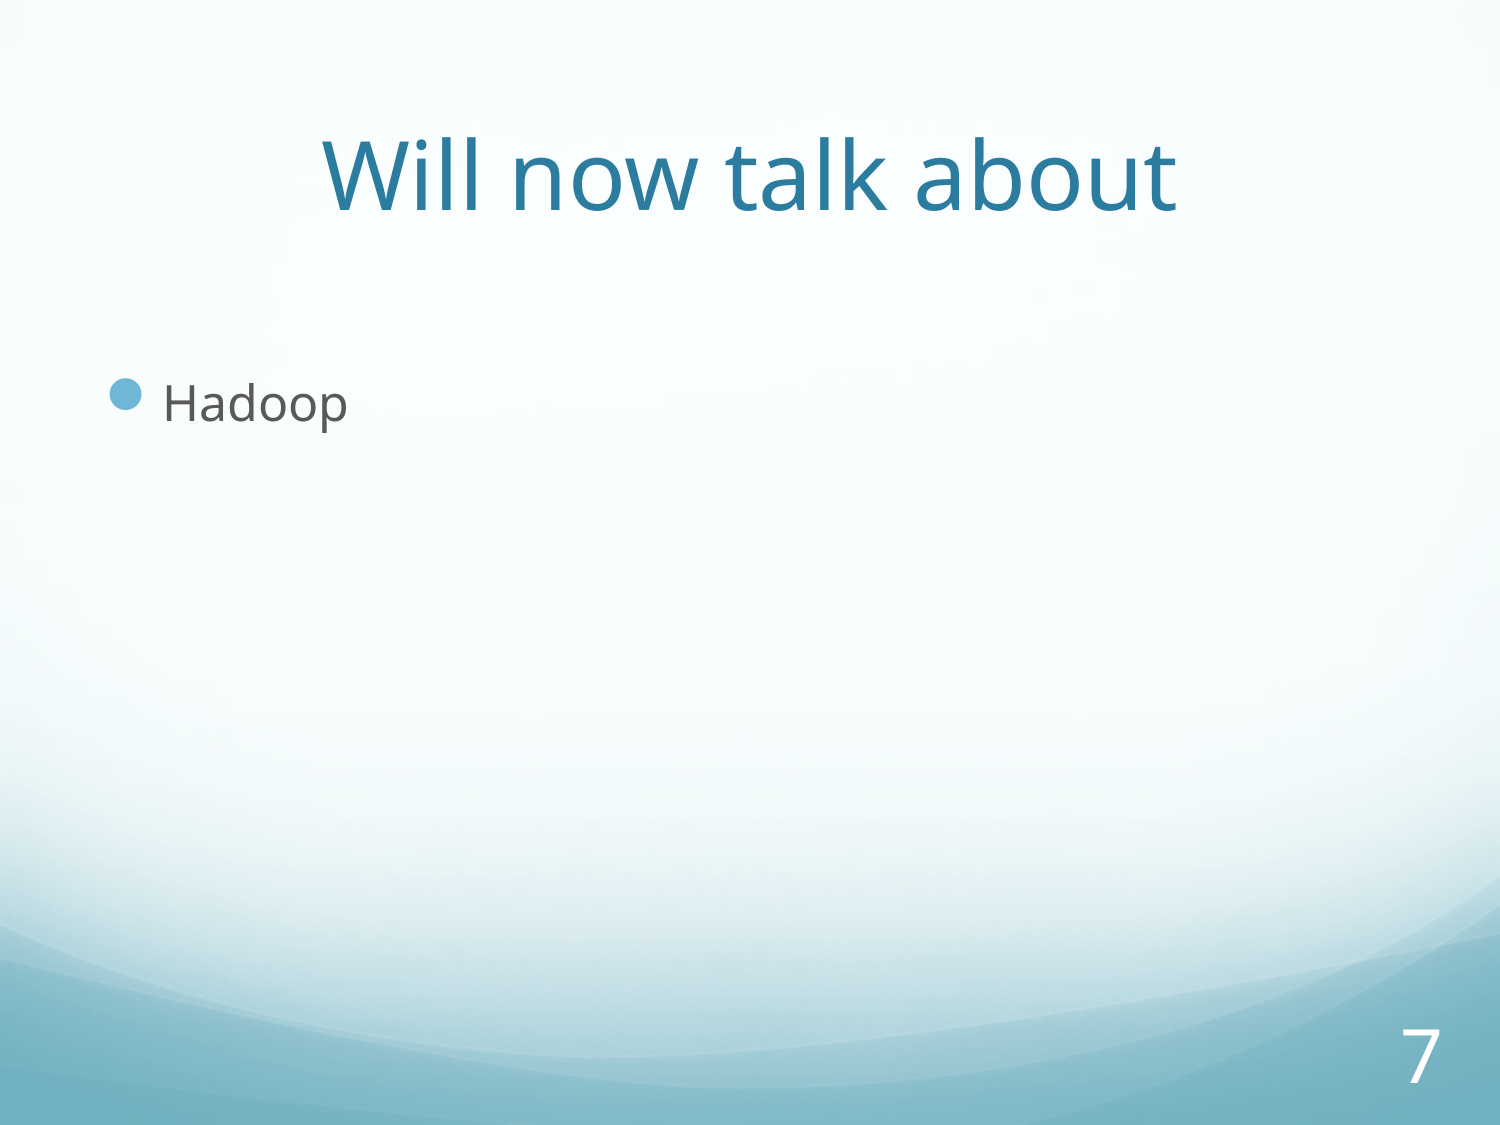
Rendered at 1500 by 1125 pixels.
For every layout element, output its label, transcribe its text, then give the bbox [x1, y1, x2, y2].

title Will now talk about [90, 17, 1410, 237]
footer [43, 1029, 838, 1090]
slide_number 7 [1295, 1029, 1459, 1090]
list Hadoop [90, 262, 1410, 975]
